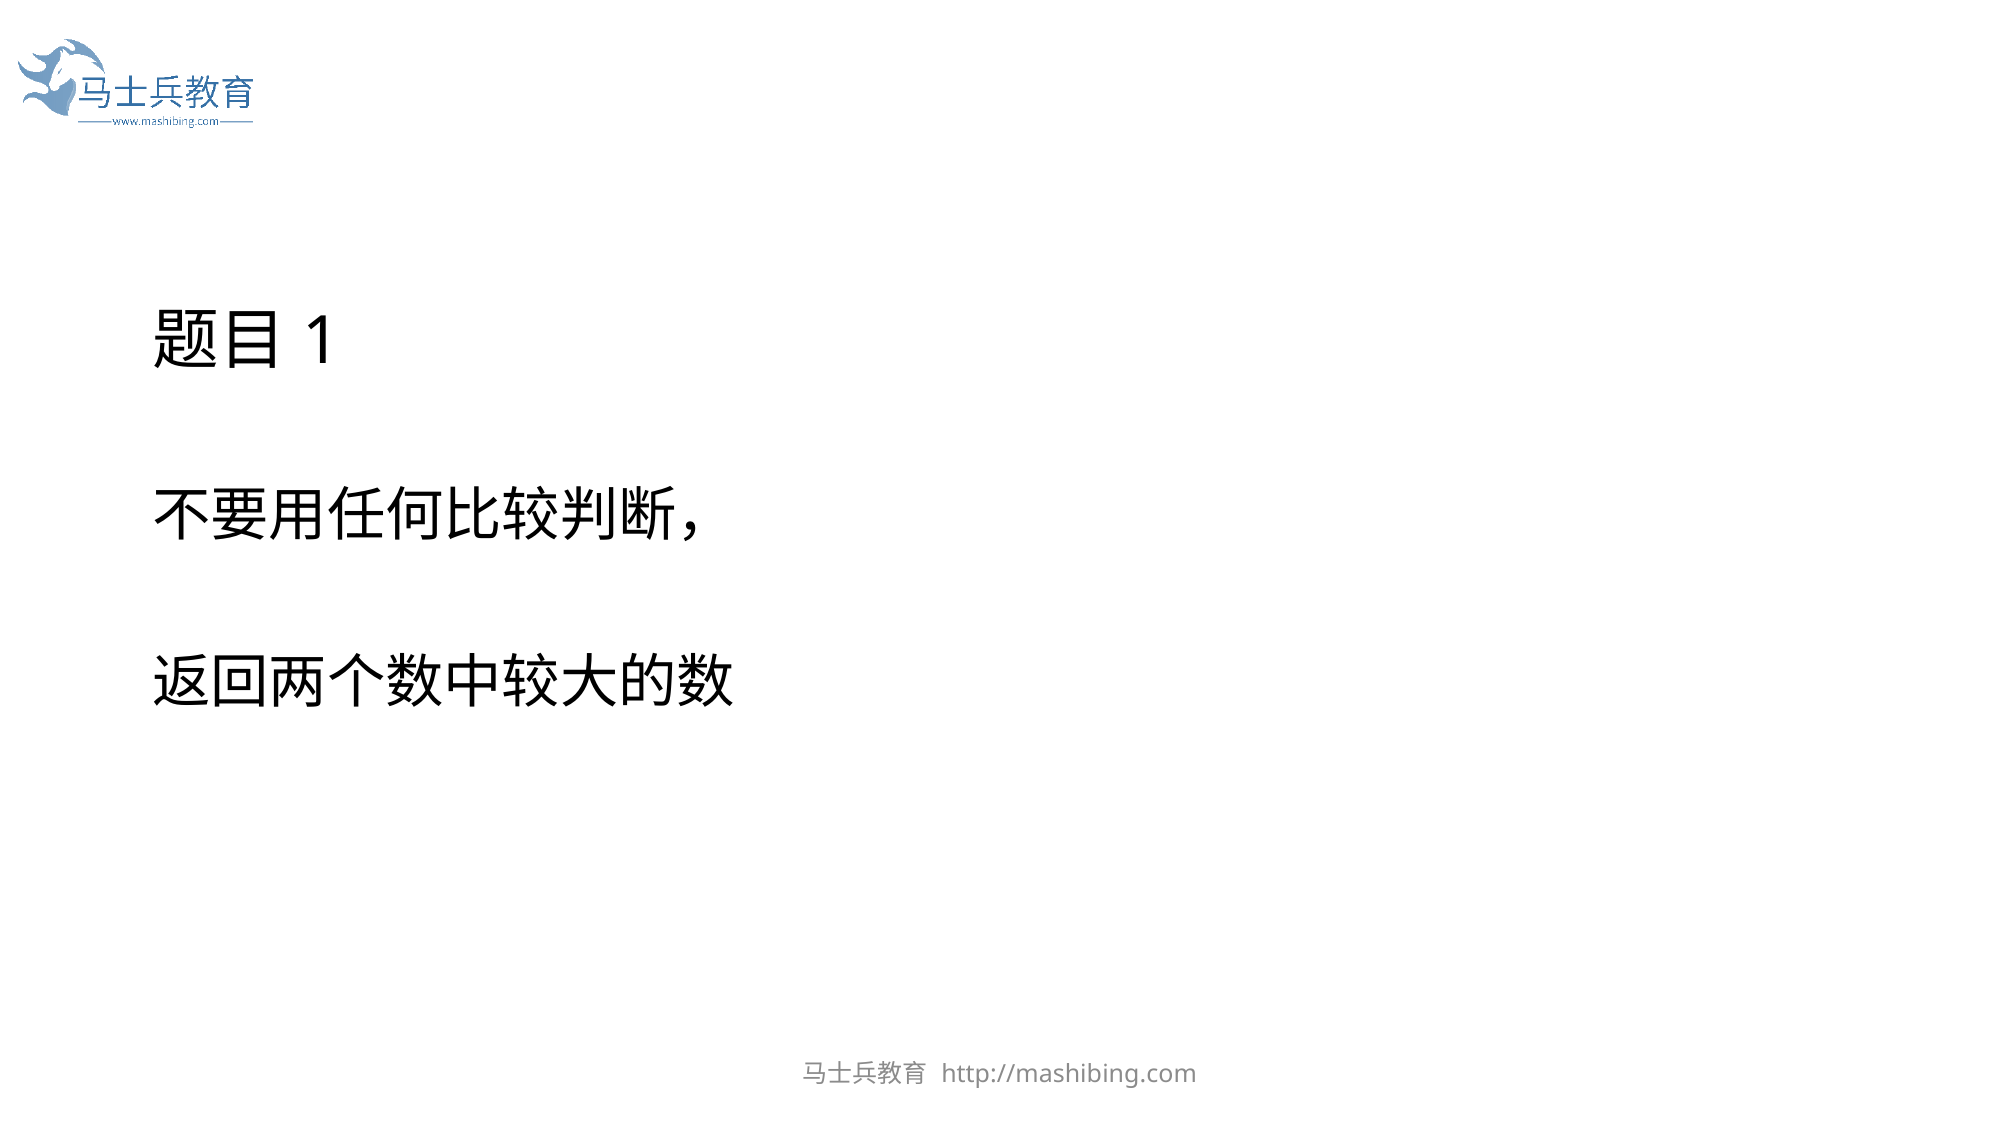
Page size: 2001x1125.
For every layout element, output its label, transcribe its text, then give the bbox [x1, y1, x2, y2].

picture [7, 5, 276, 177]
title 题目1 [137, 205, 1863, 477]
footer 马士兵教育 http://mashibing.com [662, 1042, 1338, 1103]
list 不要用任何比较判断， 返回两个数中较大的数 [137, 477, 1863, 960]
